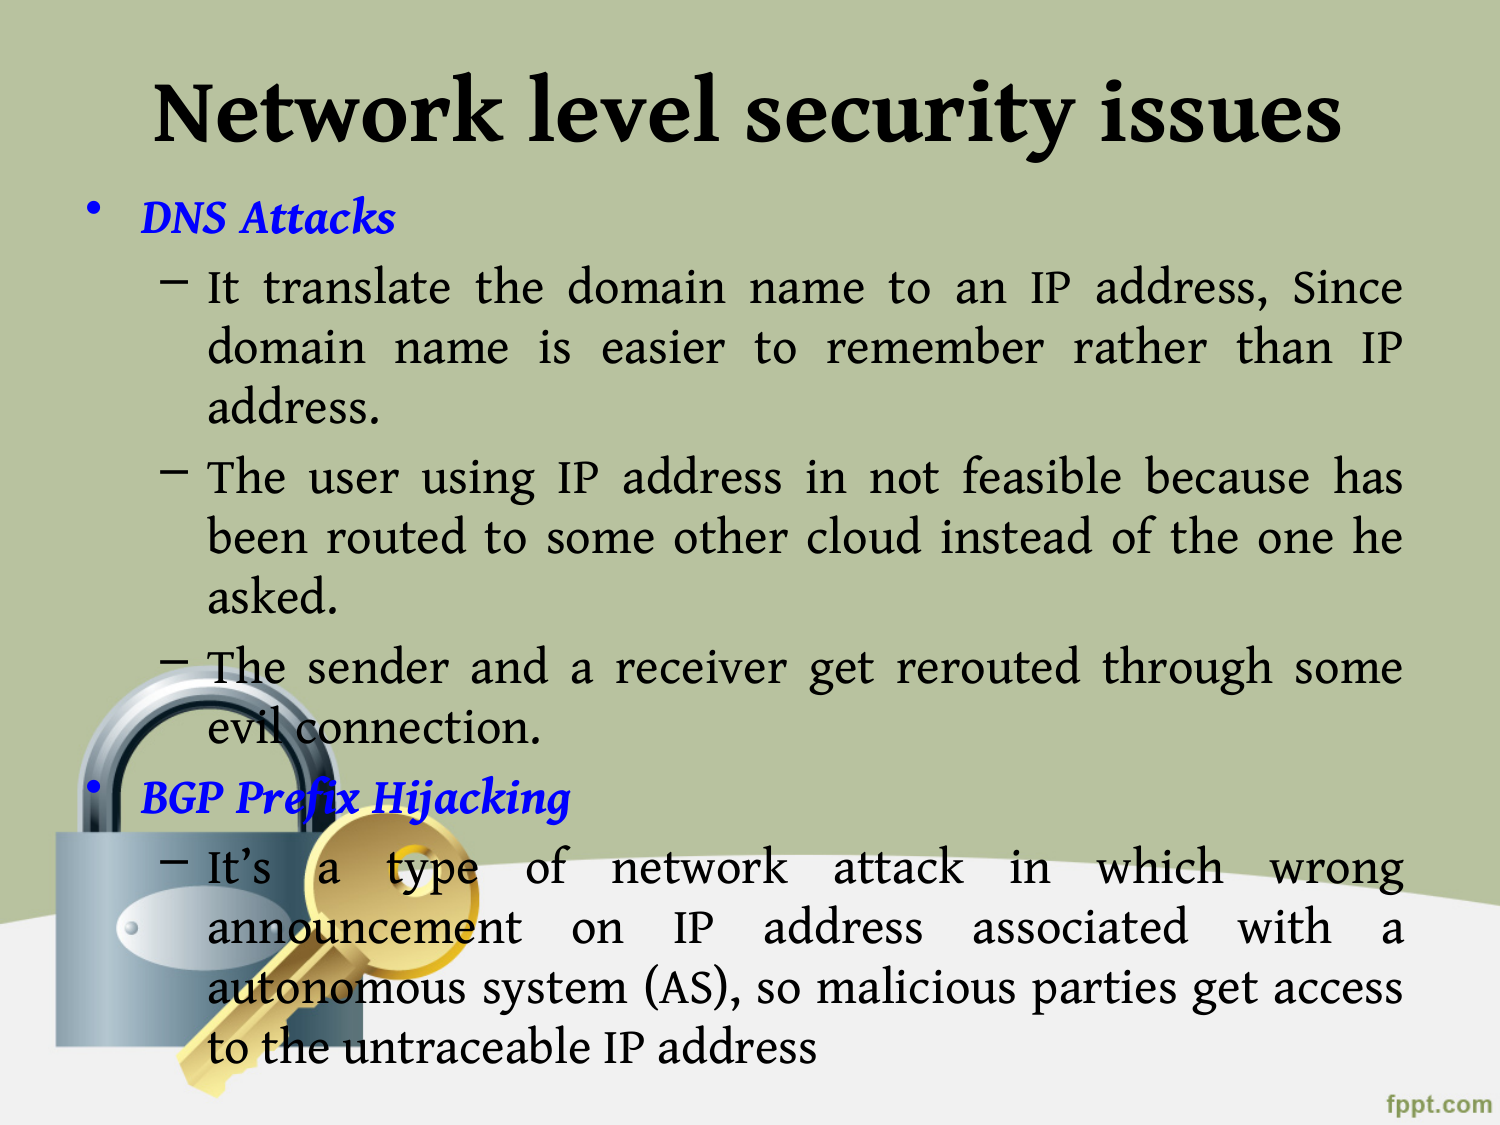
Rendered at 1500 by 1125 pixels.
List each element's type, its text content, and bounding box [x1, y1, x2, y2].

list DNS Attacks It translate the domain name to an IP address, Since domain name is easier to remember rather than IP address. The user using IP address in not feasible because has been routed to some other cloud instead of the one he asked. The sender and a receiver get rerouted through some evil connection. BGP Prefix Hijacking It’s a type of network attack in which wrong announcement on IP address associated with a autonomous system (AS), so malicious parties get access to the untraceable IP address [70, 175, 1421, 919]
title Network level security issues [74, 44, 1426, 165]
picture [0, 0, 1500, 1125]
